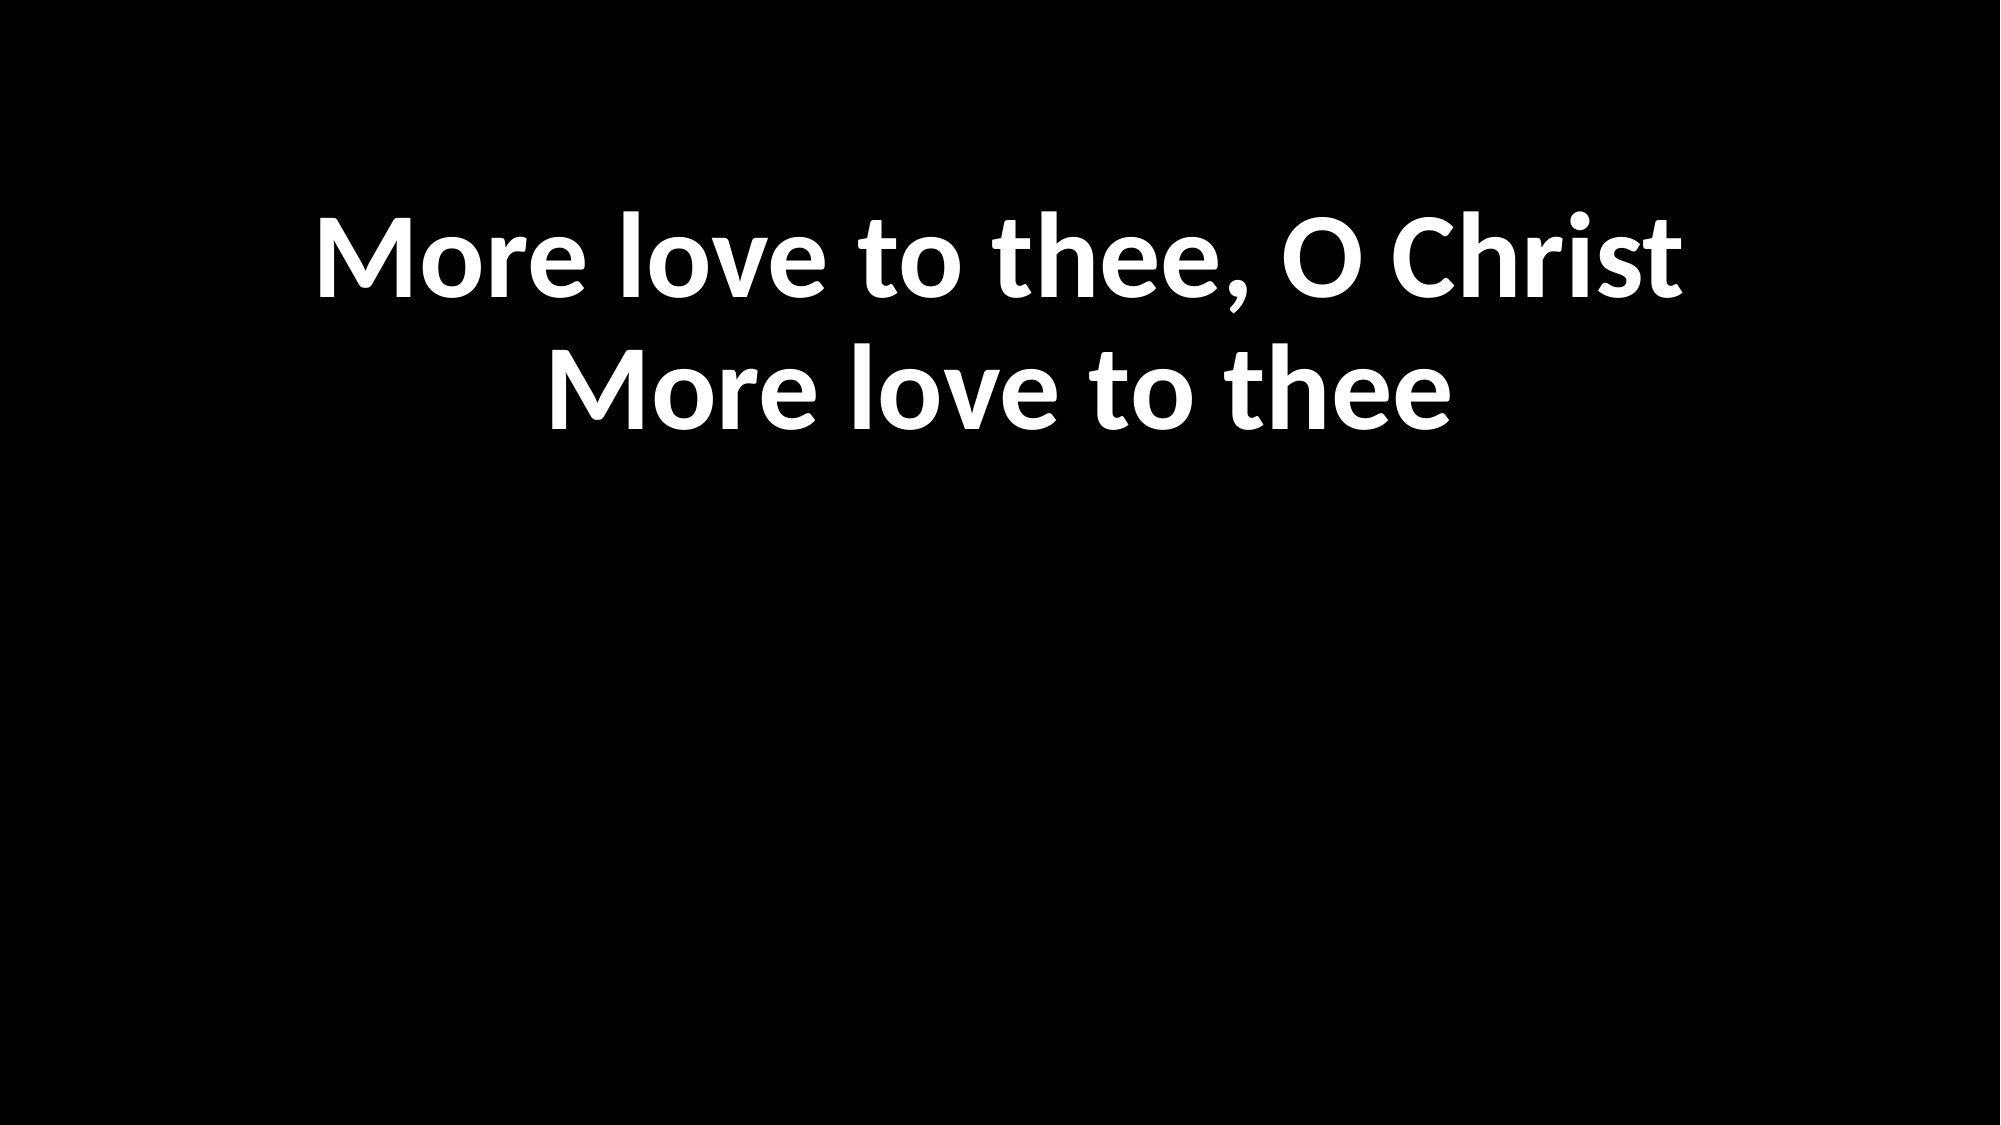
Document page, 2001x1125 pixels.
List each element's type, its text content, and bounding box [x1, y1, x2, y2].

list More love to thee, O Christ More love to thee [0, 109, 2000, 464]
